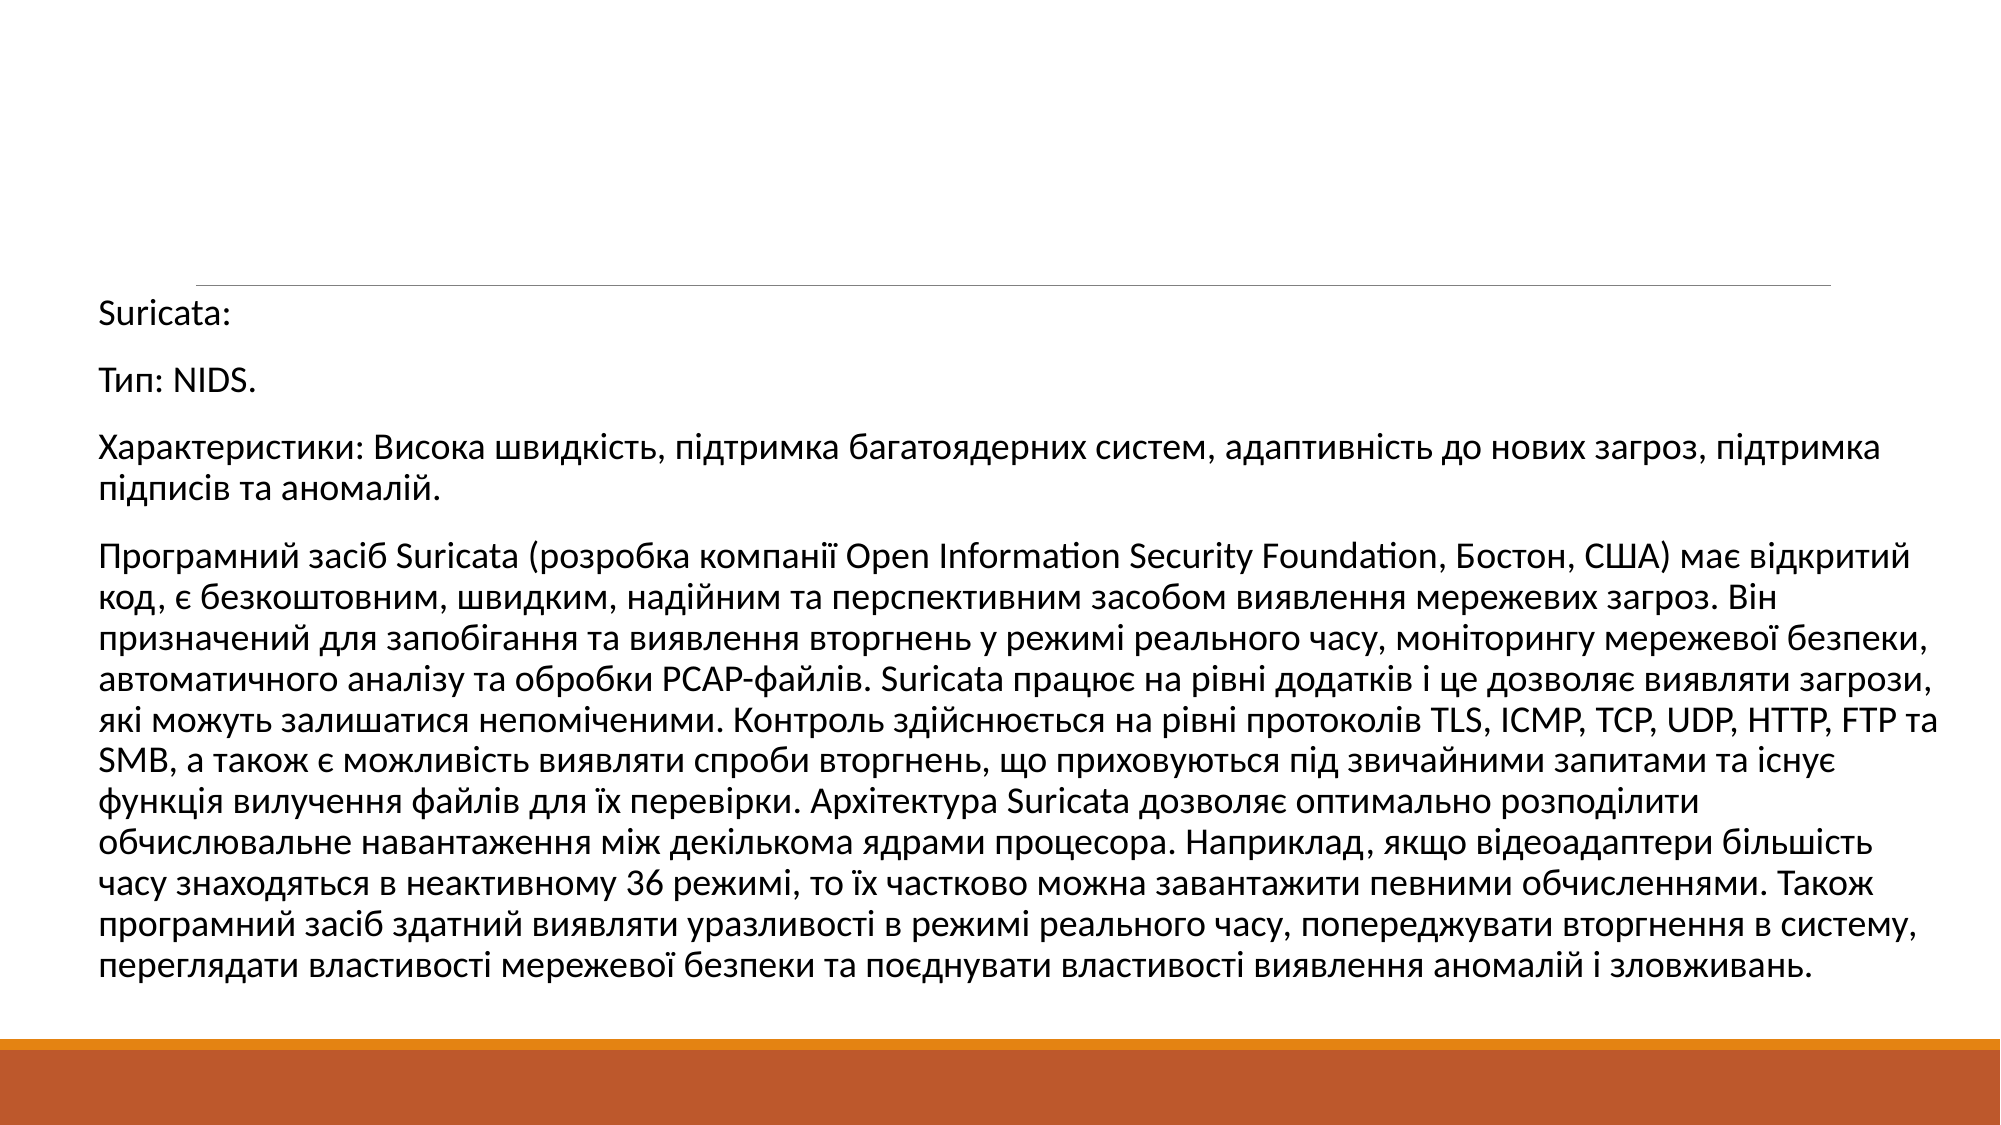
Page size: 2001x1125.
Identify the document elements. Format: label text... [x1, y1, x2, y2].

list Suricata: Тип: NIDS. Характеристики: Висока швидкість, підтримка багатоядерних систем, адаптивність до нових загроз, підтримка підписів та аномалій. Програмний засіб Suricata (розробка компанії Open Information Security Foundation, Бостон, США) має відкритий код, є безкоштовним, швидким, надійним та перспективним засобом виявлення мережевих загроз. Він призначений для запобігання та виявлення вторгнень у режимі реального часу, моніторингу мережевої безпеки, автоматичного аналізу та обробки PCAP-файлів. Suricata працює на рівні додатків і це дозволяє виявляти загрози, які можуть залишатися непоміченими. Контроль здійснюється на рівні протоколів TLS, ICMP, TCP, UDP, HTTP, FTP та SMB, а також є можливість виявляти спроби вторгнень, що приховуються під звичайними запитами та існує функція вилучення файлів для їх перевірки. Архітектура Suricata дозволяє оптимально розподілити обчислювальне навантаження між декількома ядрами процесора. Наприклад, якщо відеоадаптери більшість часу знаходяться в неактивному 36 режимі, то їх частково можна завантажити певними обчисленнями. Також програмний засіб здатний виявляти уразливості в режимі реального часу, попереджувати вторгнення в систему, переглядати властивості мережевої безпеки та поєднувати властивості виявлення аномалій і зловживань. [83, 285, 1953, 1033]
